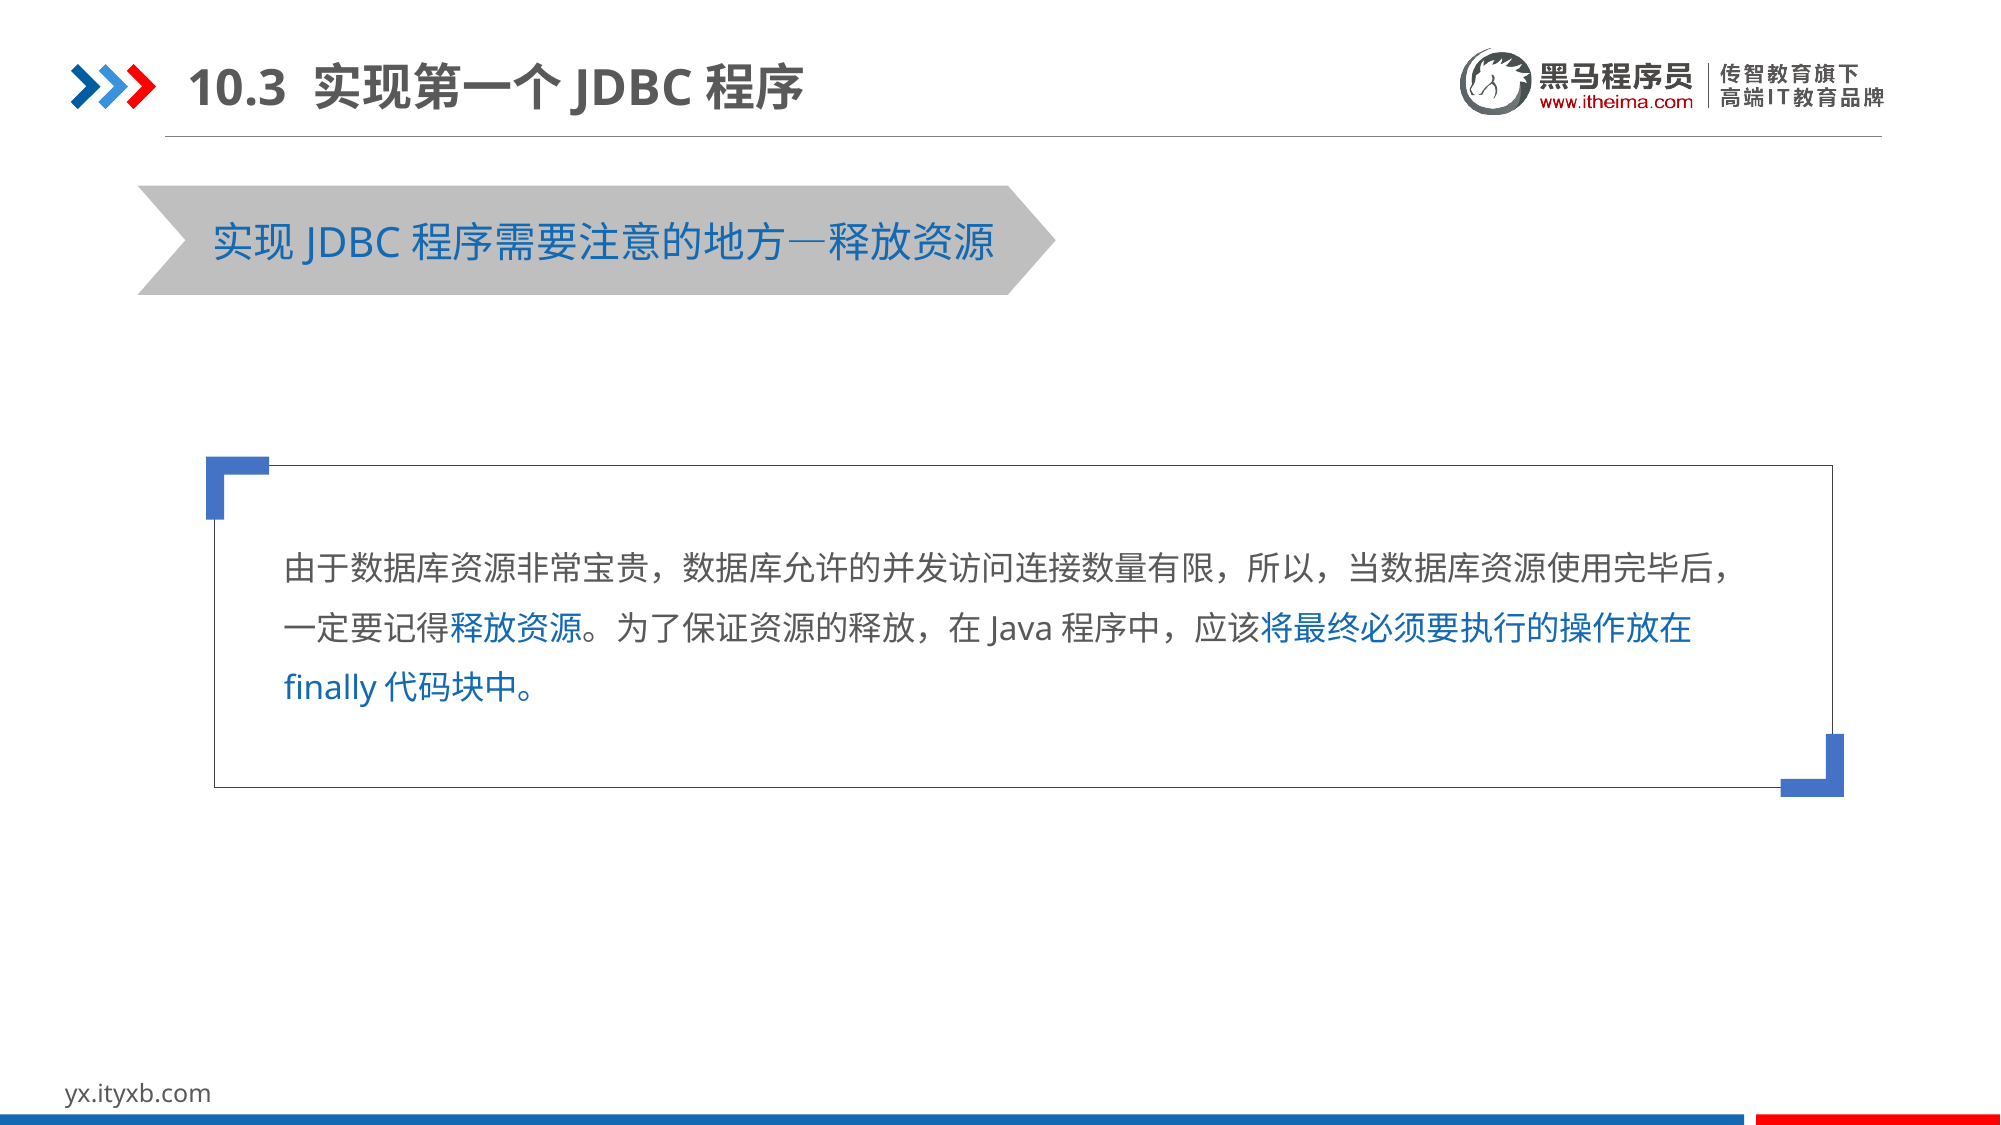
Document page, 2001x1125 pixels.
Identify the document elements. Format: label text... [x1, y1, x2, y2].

text_box 实现JDBC程序需要注意的地方—释放资源 [197, 208, 1011, 274]
picture [1460, 48, 1887, 115]
text_box [1780, 733, 1845, 798]
text_box 10.3 实现第一个JDBC程序 [187, 43, 827, 127]
text_box [137, 185, 1056, 295]
text_box [213, 464, 1834, 788]
text_box [205, 456, 270, 521]
